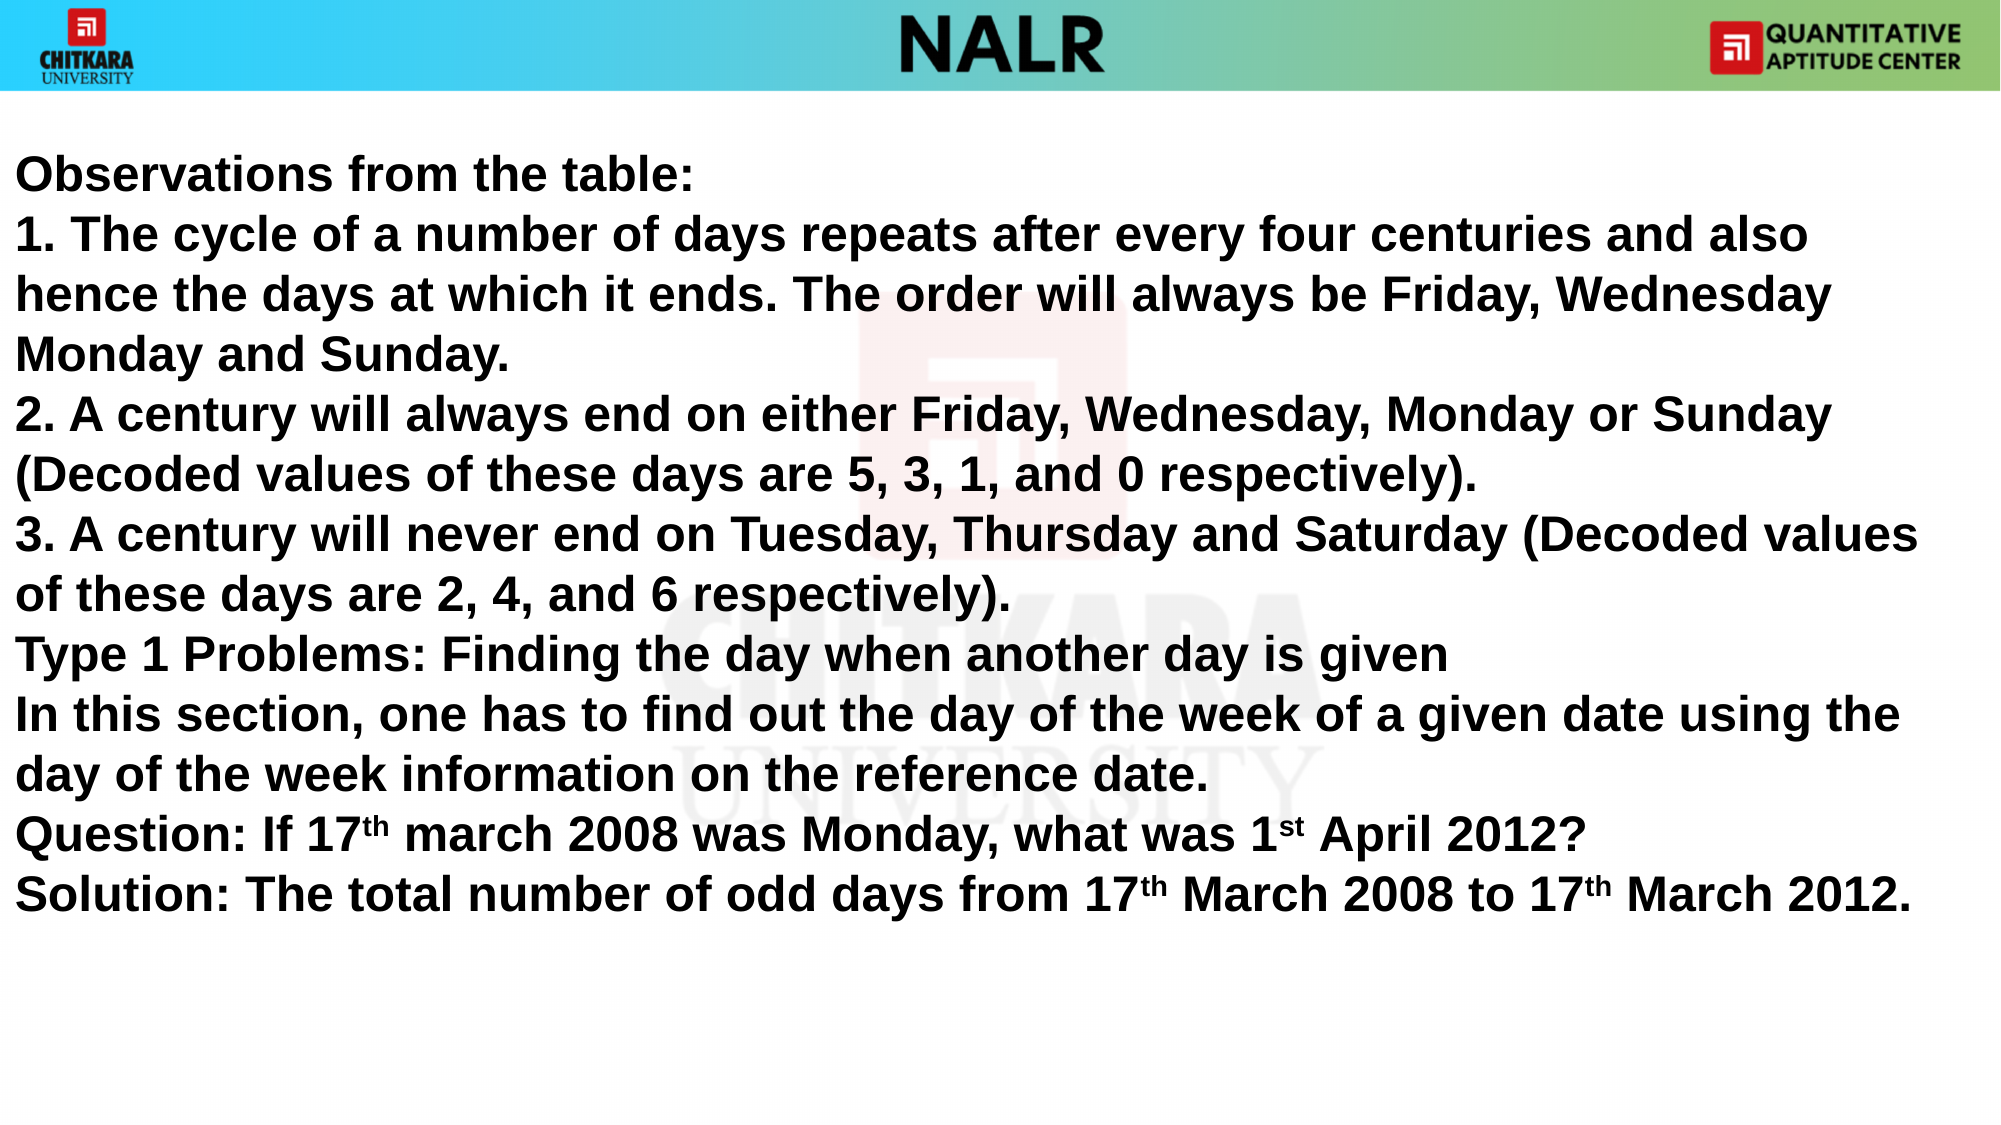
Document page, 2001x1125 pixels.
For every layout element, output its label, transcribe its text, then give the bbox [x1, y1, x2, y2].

list [0, 126, 2000, 1053]
title [41, 31, 1959, 126]
picture [0, 0, 2001, 1125]
text_box Observations from the table: 1. The cycle of a number of days repeats after every four centuries and also hence the days at which it ends. The order will always be Friday, Wednesday Monday and Sunday. 2. A century will always end on either Friday, Wednesday, Monday or Sunday (Decoded values of these days are 5, 3, 1, and 0 respectively). 3. A century will never end on Tuesday, Thursday and Saturday (Decoded values of these days are 2, 4, and 6 respectively). Type 1 Problems: Finding the day when another day is given In this section, one has to find out the day of the week of a given date using the day of the week information on the reference date. Question: If 17th march 2008 was Monday, what was 1st April 2012? Solution: The total number of odd days from 17th March 2008 to 17th March 2012. [0, 133, 1969, 929]
